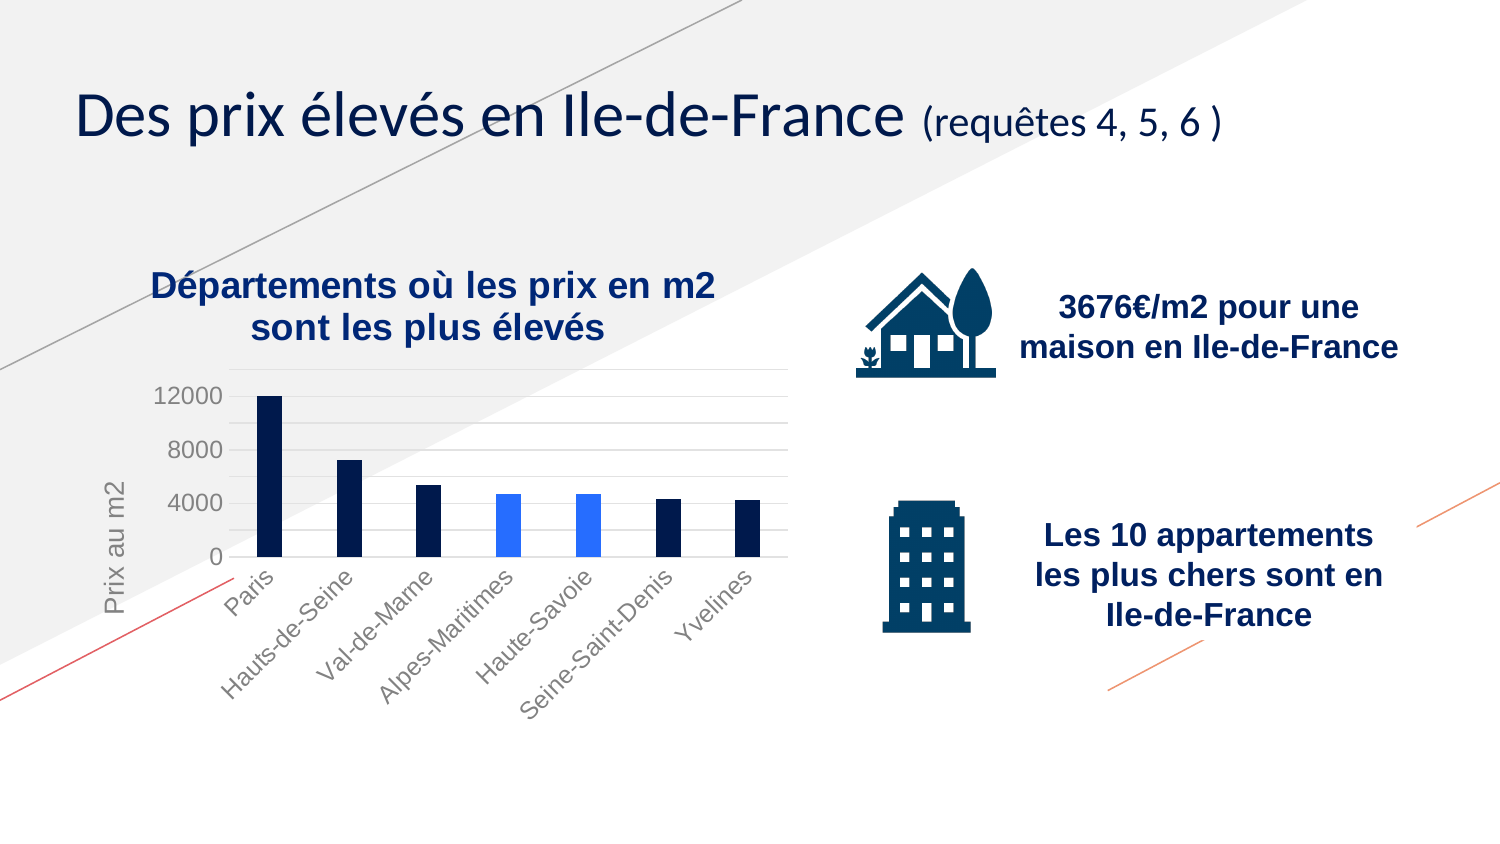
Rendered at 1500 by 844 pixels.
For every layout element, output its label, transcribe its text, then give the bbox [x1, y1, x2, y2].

chart [63, 234, 803, 737]
picture [851, 491, 1002, 642]
picture [851, 250, 1002, 401]
text_box 3676€/m2 pour une maison en Ile-de-France [1006, 277, 1417, 372]
text_box Des prix élevés en Ile-de-France (requêtes 4, 5, 6 ) [63, 75, 1380, 151]
text_box Les 10 appartements les plus chers sont en Ile-de-France [1006, 505, 1417, 641]
